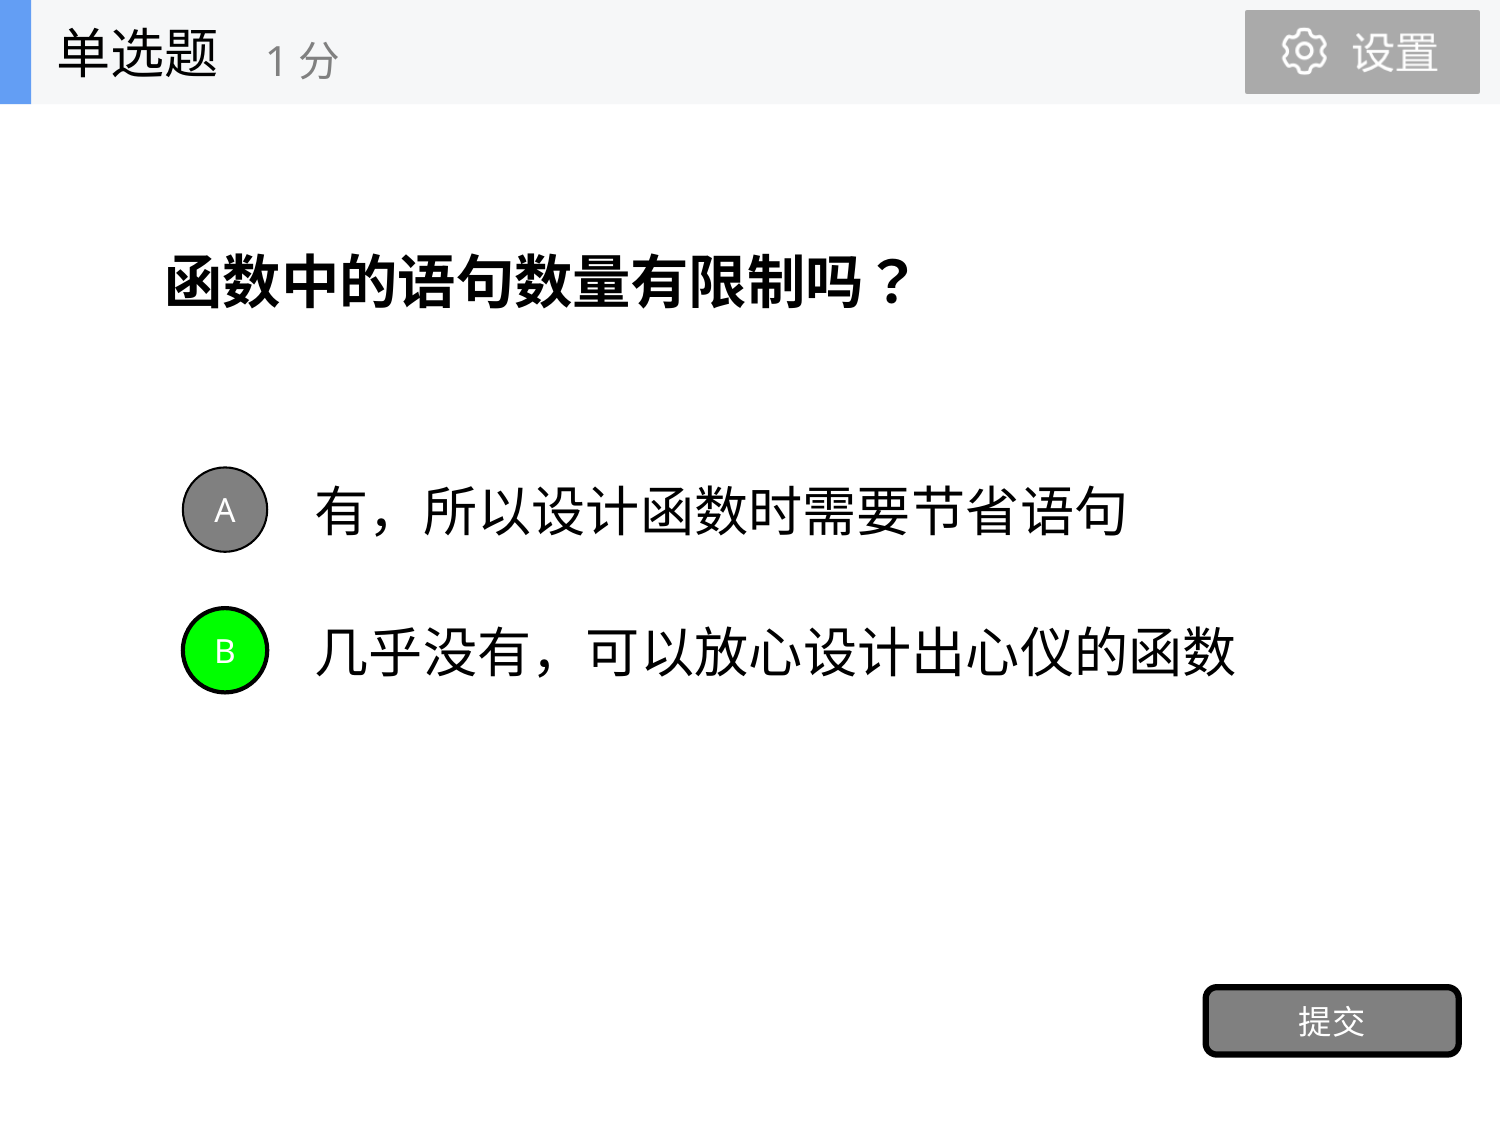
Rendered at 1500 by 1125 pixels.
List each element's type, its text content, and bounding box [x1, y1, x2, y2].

text_box B [180, 605, 270, 695]
text_box 几乎没有，可以放心设计出心仪的函数 [299, 597, 1350, 703]
text_box 提交 [1203, 985, 1461, 1057]
text_box 有，所以设计函数时需要节省语句 [299, 456, 1350, 563]
text_box 函数中的语句数量有限制吗？ [149, 113, 1350, 456]
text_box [0, 0, 1500, 105]
picture [1245, 10, 1480, 94]
text_box A [180, 465, 270, 554]
